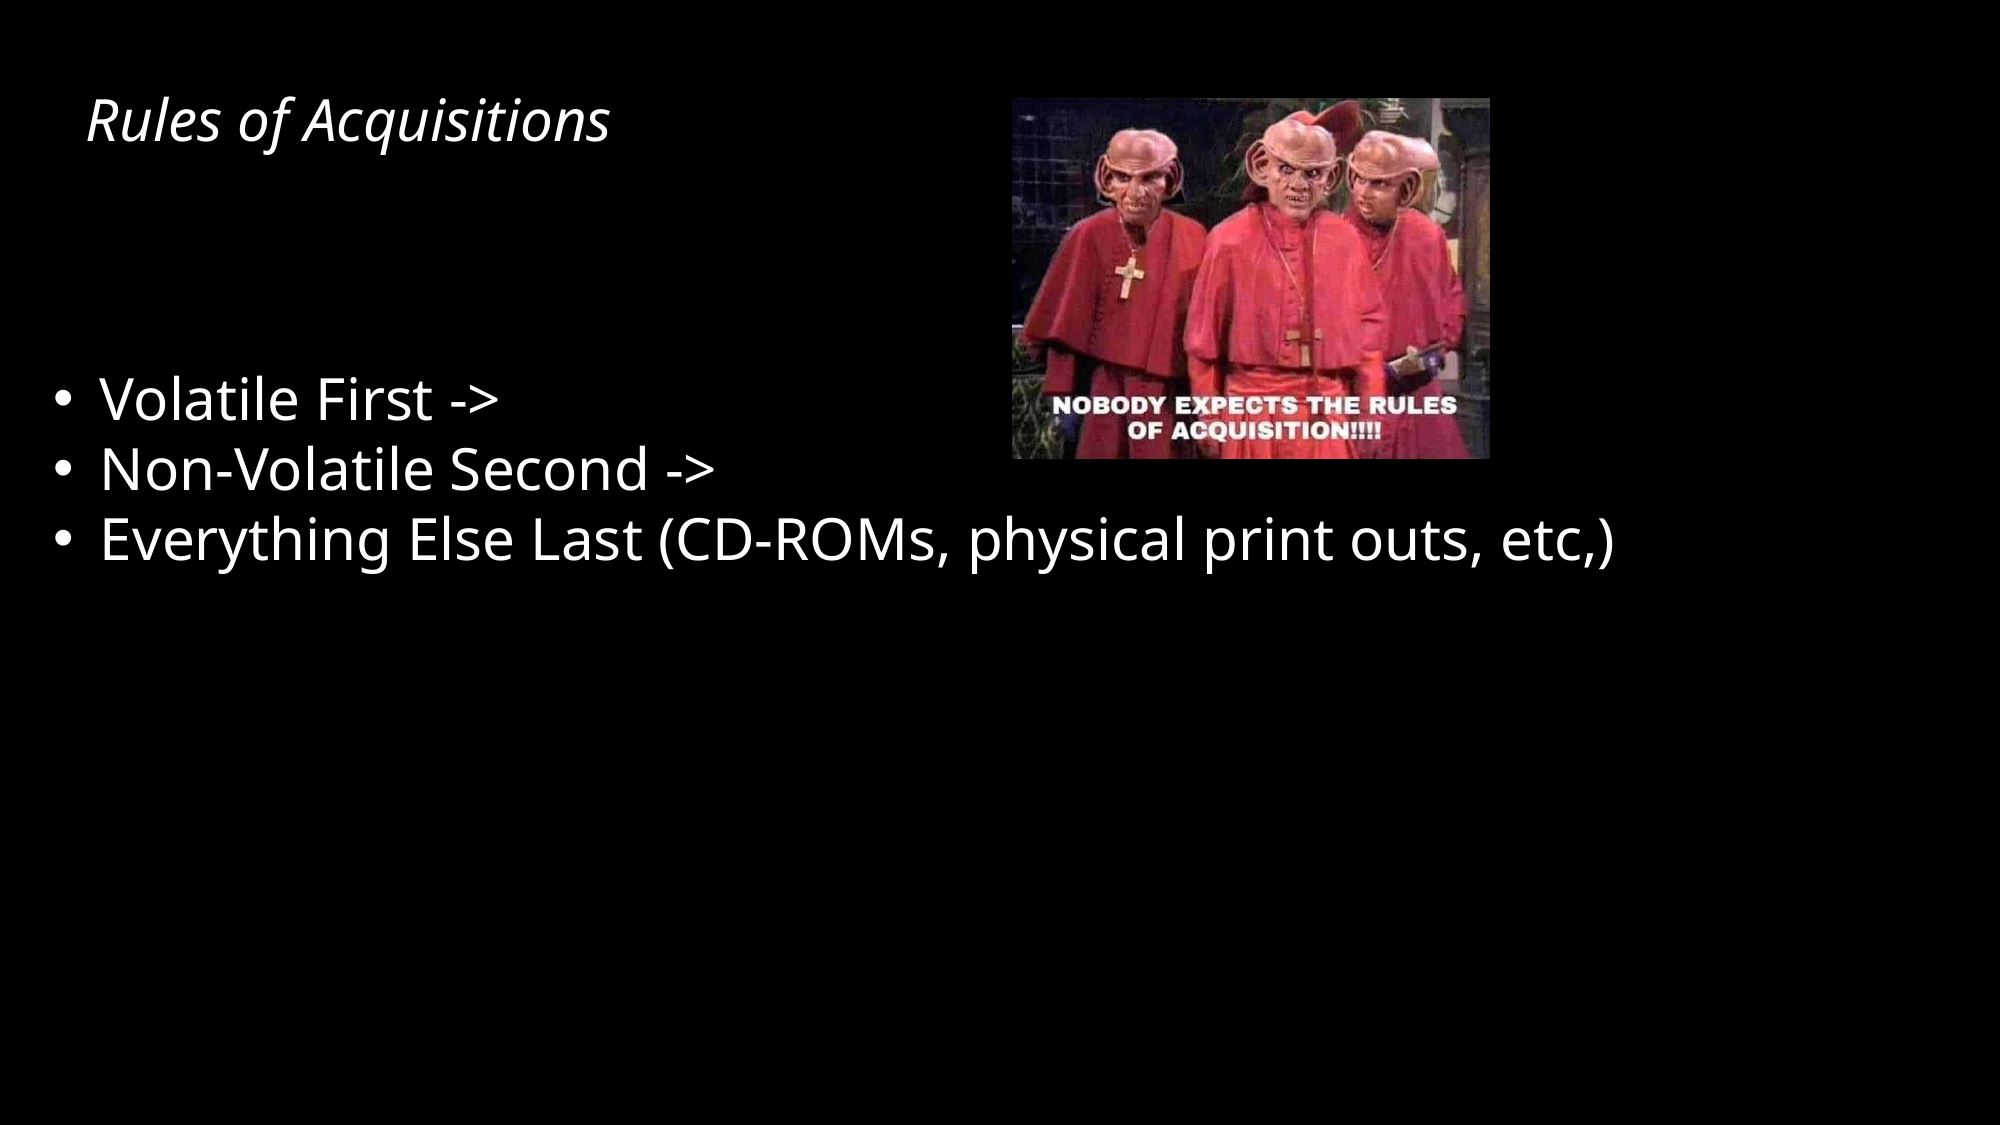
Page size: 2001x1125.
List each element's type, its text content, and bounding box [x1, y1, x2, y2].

title Rules of Acquisitions [85, 91, 1940, 279]
picture [1012, 98, 1490, 459]
text_box Volatile First -> Non-Volatile Second -> Everything Else Last (CD-ROMs, physical print outs, etc,) [38, 355, 1898, 580]
